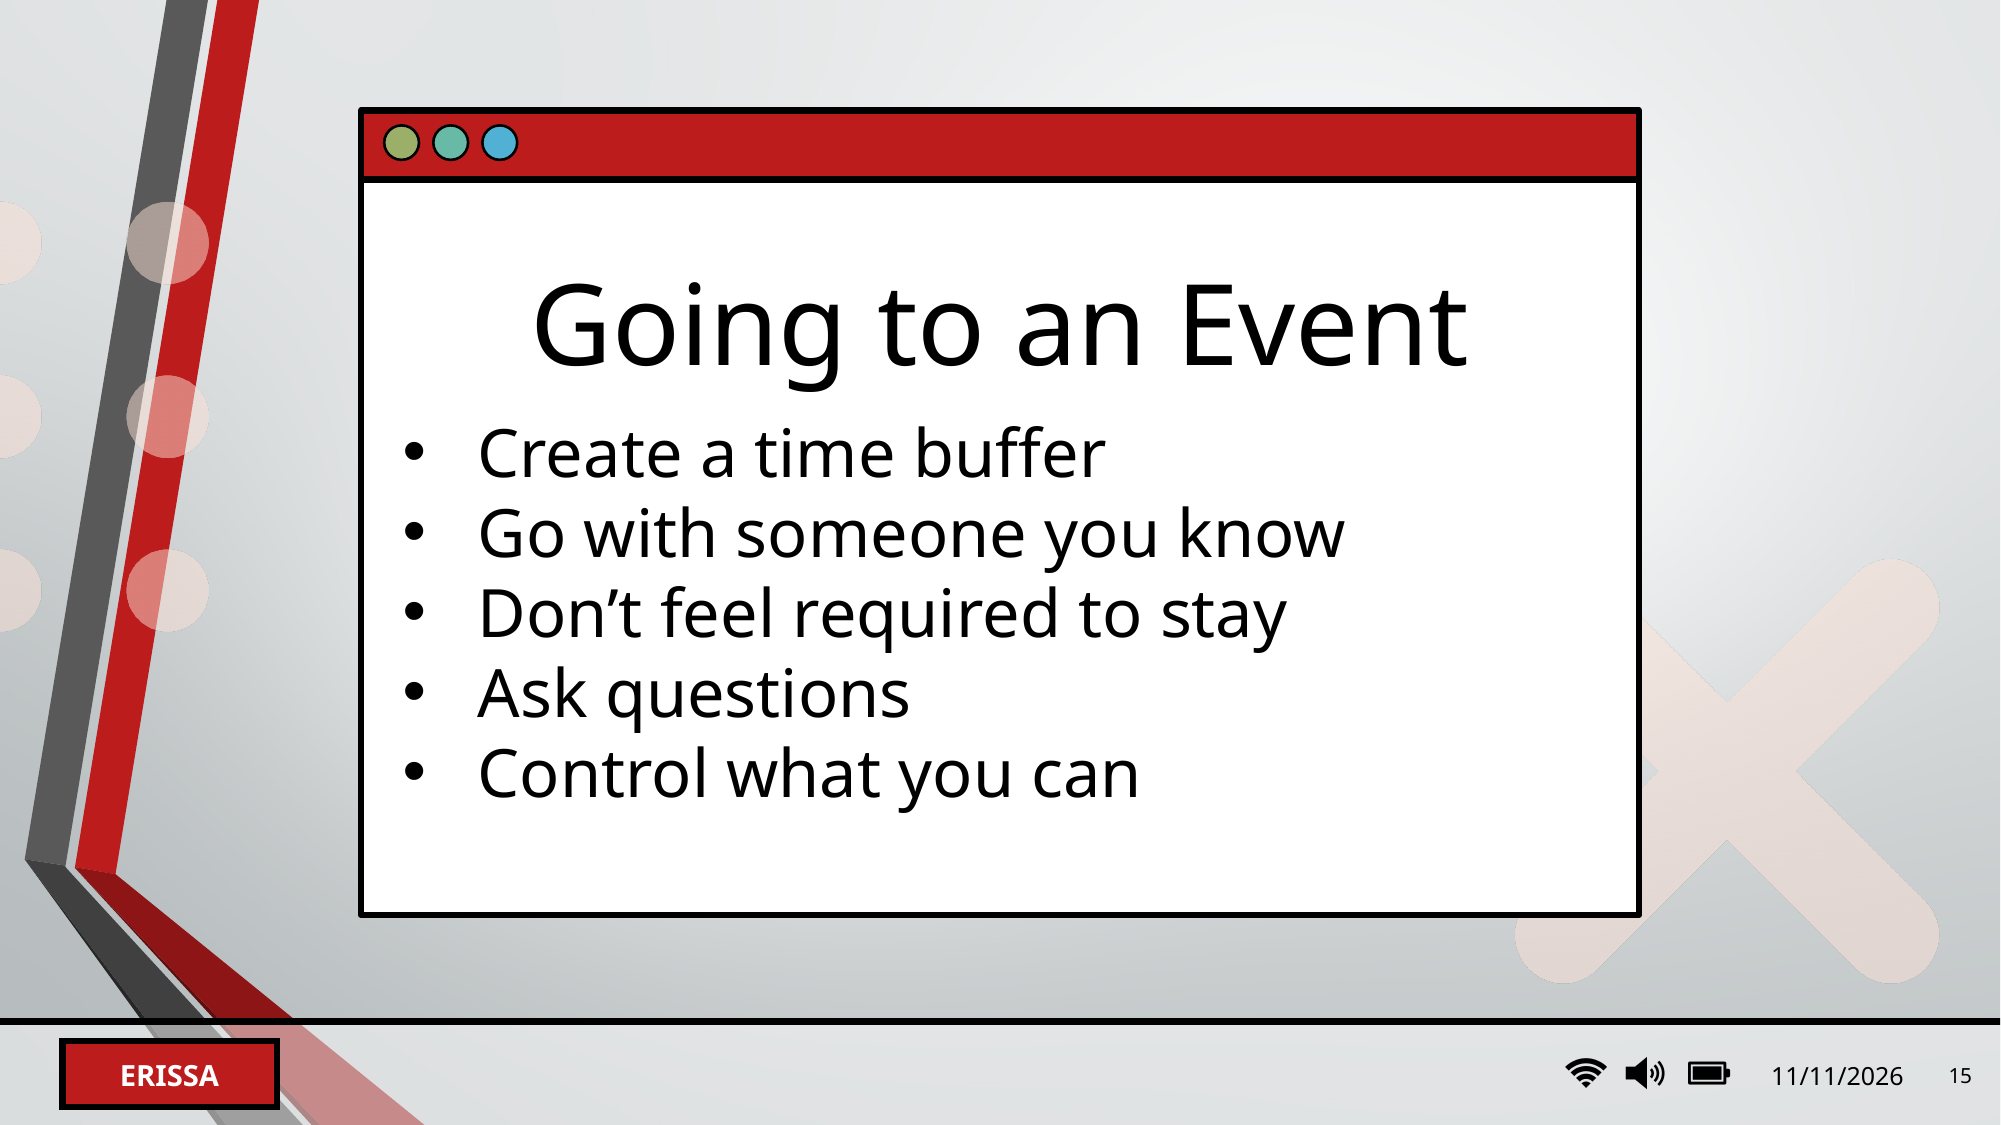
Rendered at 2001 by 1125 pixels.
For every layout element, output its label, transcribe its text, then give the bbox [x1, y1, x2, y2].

picture [0, 183, 227, 650]
picture [1563, 1050, 1609, 1096]
list Erissa [59, 1038, 280, 1110]
title Going to an Event [387, 198, 1613, 403]
picture [1686, 1050, 1731, 1096]
picture [1497, 541, 1957, 1001]
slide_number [1731, 1021, 1918, 1125]
slide_number 15 [1918, 1021, 2000, 1125]
picture [1624, 1050, 1670, 1096]
text_box Create a time buffer Go with someone you know Don’t feel required to stay Ask questions Control what you can [387, 403, 1613, 818]
